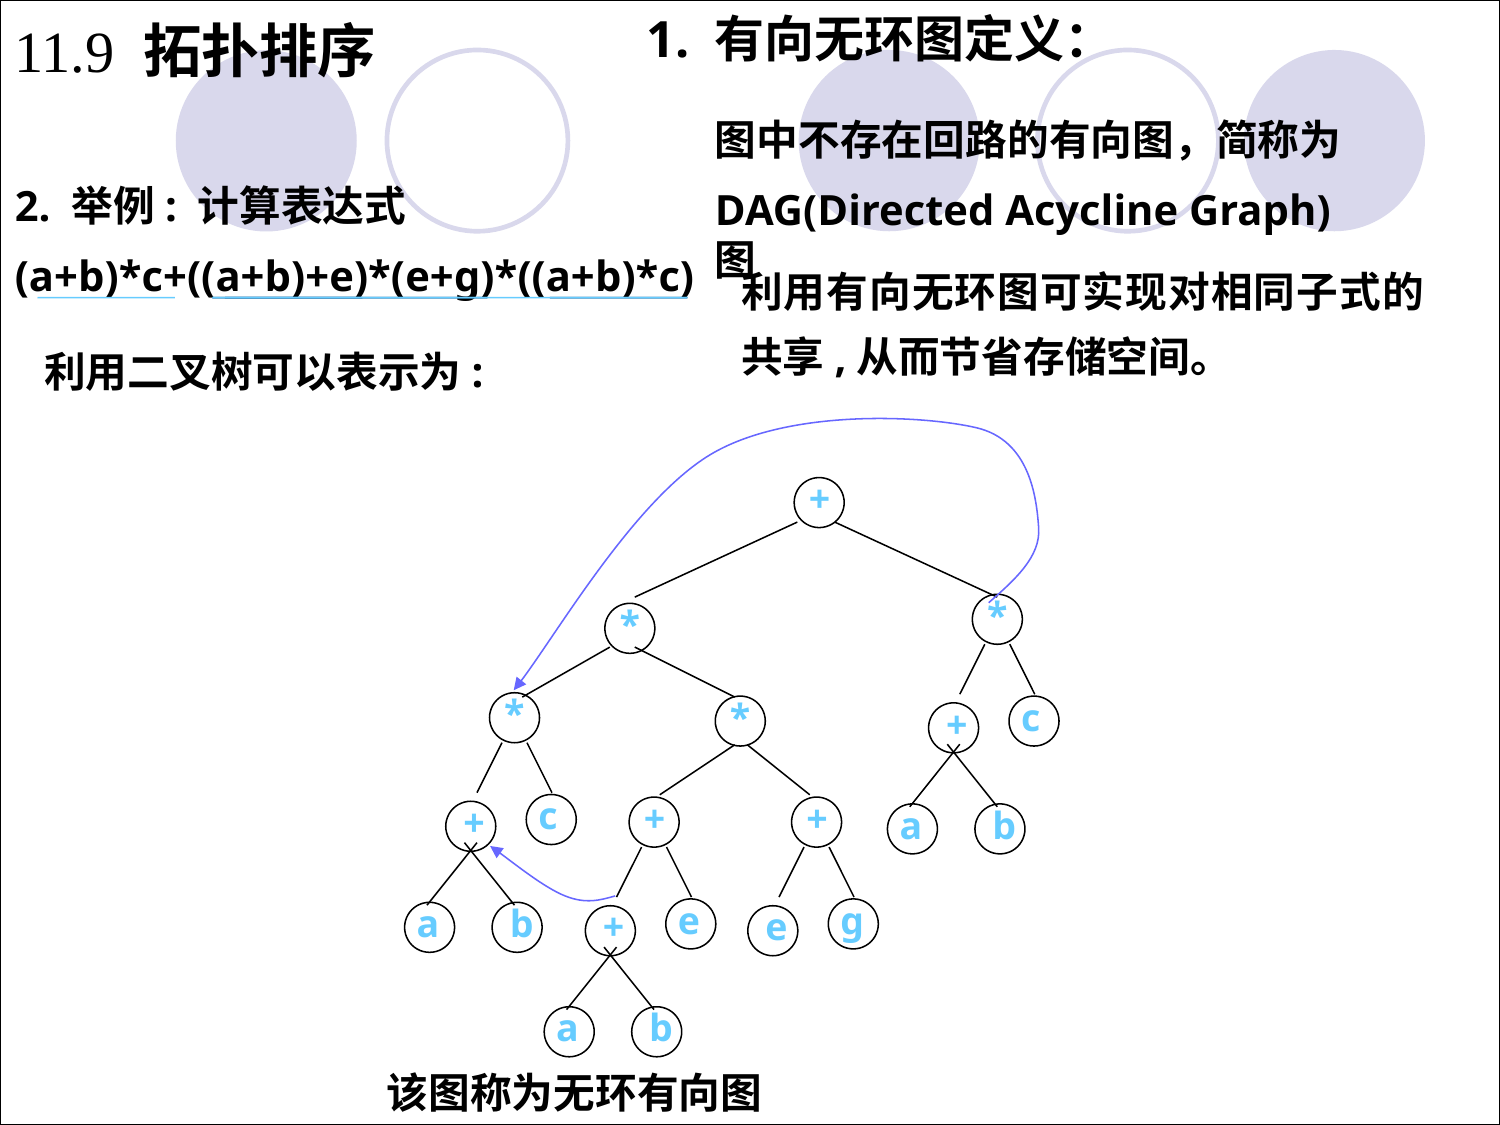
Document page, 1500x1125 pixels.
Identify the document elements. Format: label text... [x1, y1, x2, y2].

text_box c [1006, 686, 1069, 747]
text_box e [750, 896, 814, 956]
text_box + [629, 787, 692, 848]
text_box * [972, 625, 993, 645]
text_box [404, 902, 455, 953]
text_box [828, 898, 879, 949]
text_box a [401, 892, 465, 953]
text_box 图中不存在回路的有向图，简称为 DAG(Directed Acycline Graph)图 [700, 106, 1388, 243]
text_box * [489, 683, 552, 743]
text_box [887, 803, 938, 854]
text_box a [884, 794, 948, 854]
text_box + [588, 896, 651, 956]
text_box [445, 801, 496, 852]
text_box [0, 0, 1500, 1125]
text_box [585, 905, 636, 956]
text_box 该图称为无环有向图 [371, 1059, 797, 1125]
text_box 利用二叉树可以表示为: [29, 338, 530, 403]
text_box 1. 有向无环图定义： [631, 0, 1181, 75]
text_box [513, 418, 1039, 691]
text_box c [523, 784, 587, 845]
text_box 利用有向无环图可实现对相同子式的共享,从而节省存储空间。 [726, 243, 1439, 389]
text_box [715, 696, 766, 747]
text_box [791, 797, 842, 848]
text_box + [931, 693, 994, 753]
text_box [492, 902, 543, 953]
text_box [974, 803, 1025, 854]
text_box 2. 举例: 计算表达式 (a+b)*c+((a+b)+e)*(e+g)*((a+b)*c) [0, 172, 750, 308]
text_box a [541, 997, 604, 1057]
text_box [928, 702, 979, 753]
text_box b [634, 997, 697, 1057]
text_box * [715, 686, 778, 747]
text_box [526, 794, 577, 845]
text_box e [663, 889, 726, 949]
text_box [544, 1006, 595, 1057]
text_box b [977, 794, 1041, 854]
text_box [629, 797, 680, 848]
text_box [489, 692, 540, 743]
text_box + [448, 791, 512, 852]
text_box [490, 845, 616, 901]
text_box [665, 898, 716, 949]
text_box * [1000, 584, 1035, 645]
text_box [972, 594, 1023, 645]
text_box 11.9 拓扑排序 [0, 7, 656, 92]
text_box b [494, 892, 558, 953]
text_box [1009, 696, 1060, 747]
text_box g [825, 889, 889, 949]
text_box + [791, 787, 854, 848]
text_box [747, 905, 798, 956]
text_box [631, 1006, 682, 1057]
